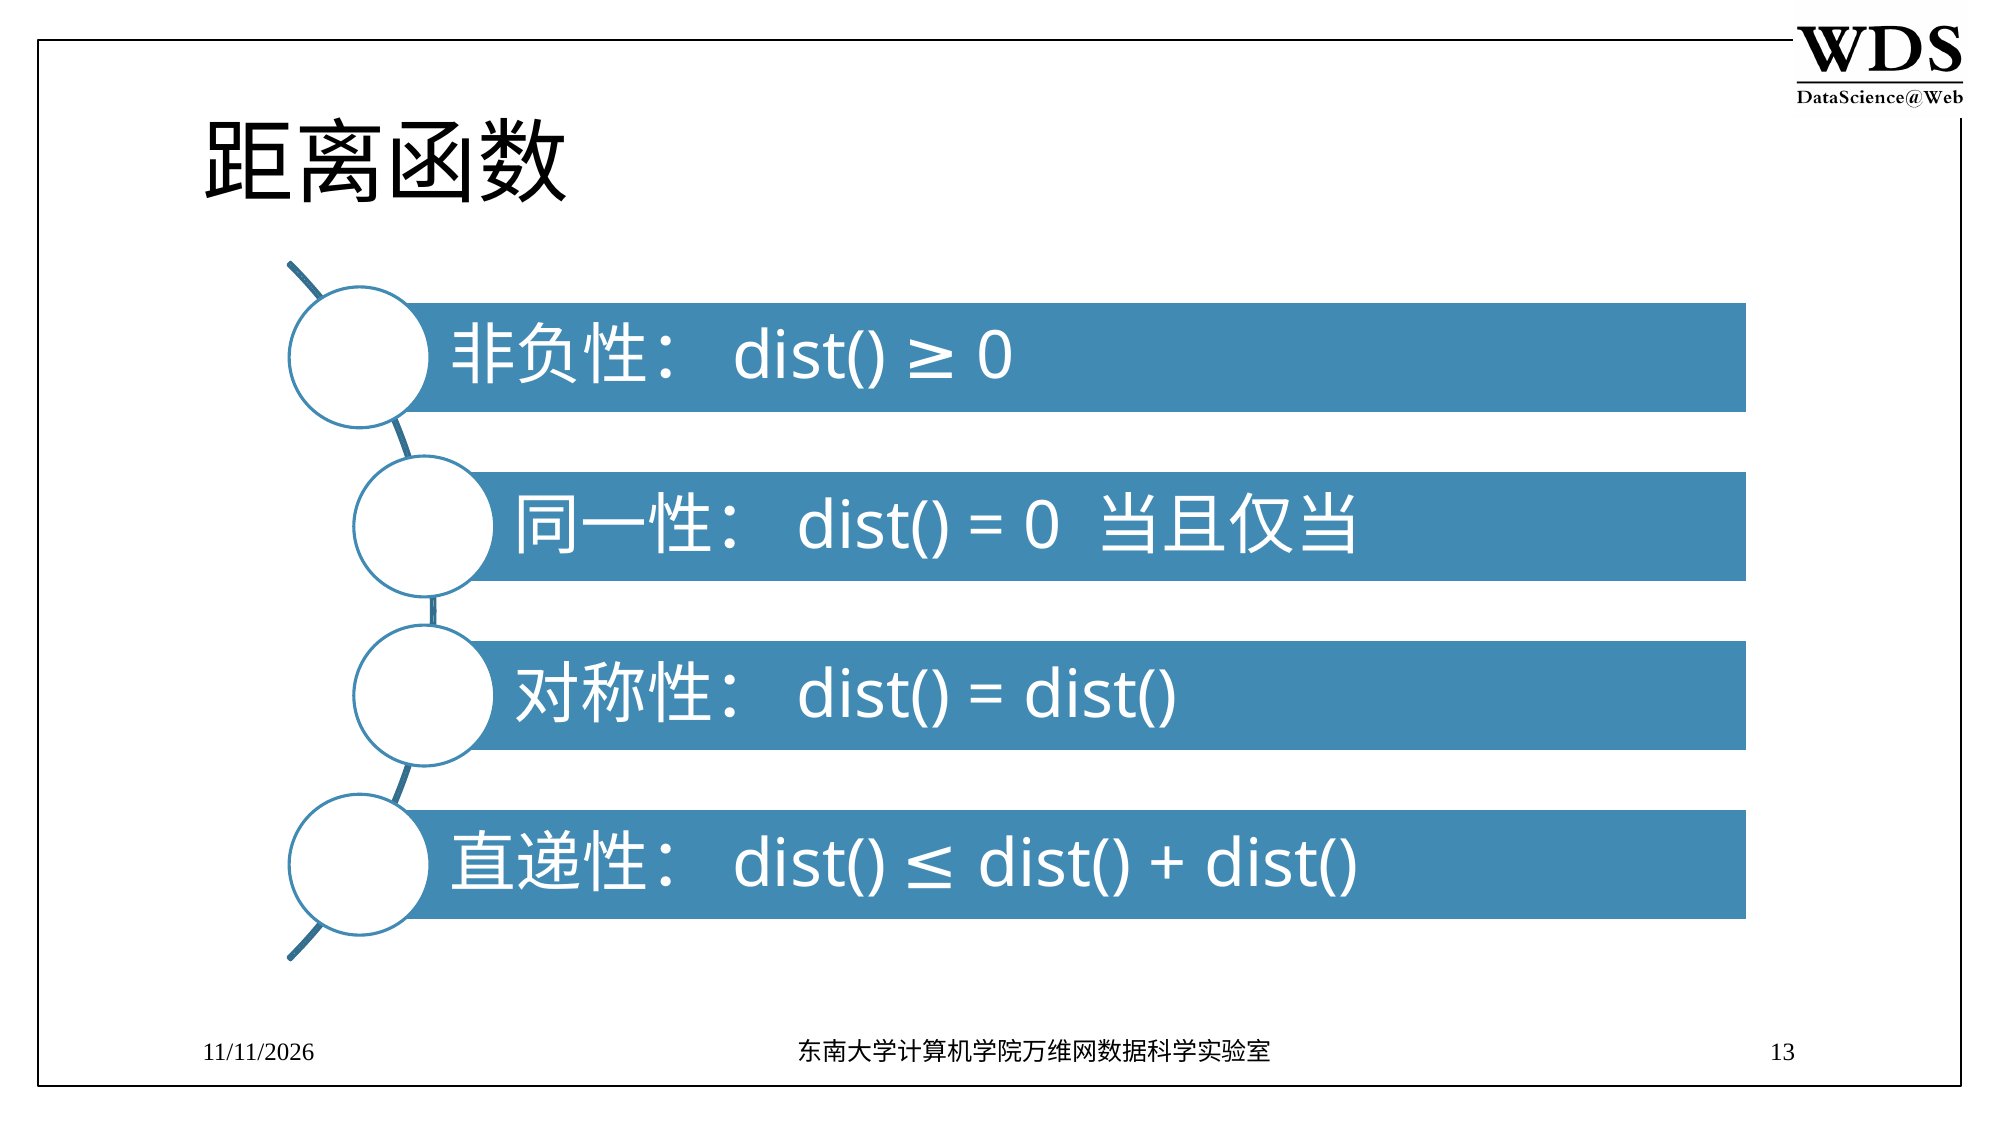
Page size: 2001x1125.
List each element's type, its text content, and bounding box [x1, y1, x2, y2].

picture [1793, 0, 1968, 118]
slide_number 13 [1530, 1020, 1811, 1081]
footer 东南大学计算机学院万维网数据科学实验室 [647, 1020, 1422, 1081]
title 距离函数 [187, 54, 1808, 277]
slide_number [187, 1020, 570, 1081]
